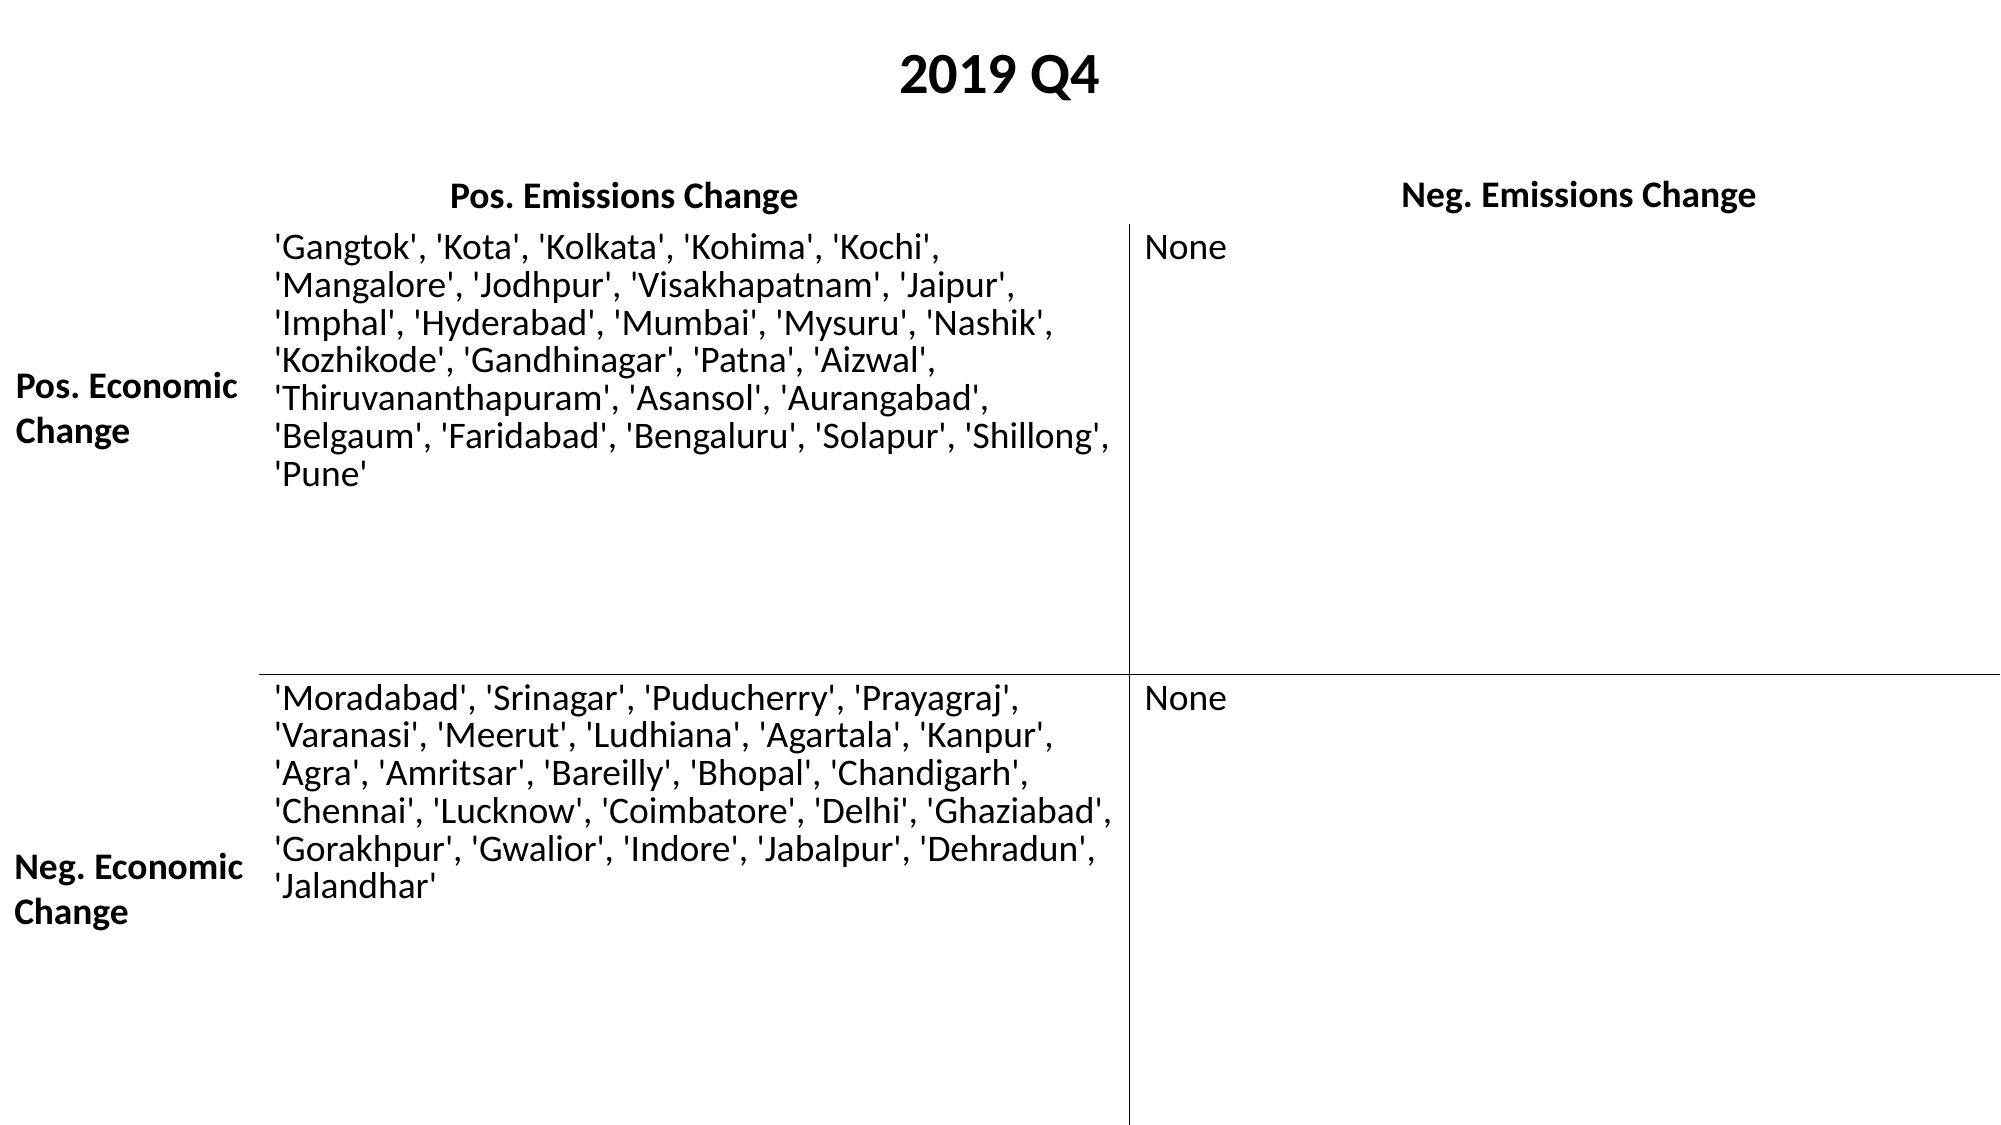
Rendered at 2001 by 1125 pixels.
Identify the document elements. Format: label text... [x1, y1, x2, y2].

text_box Neg. Economic Change [0, 834, 267, 939]
table_header None [1130, 224, 2000, 674]
text_box Neg. Emissions Change [1386, 162, 1781, 223]
text_box Pos. Emissions Change [435, 163, 815, 224]
text_box 2019 Q4 [884, 27, 1116, 113]
table_cell None [1130, 675, 2000, 1125]
table_header 'Gangtok', 'Kota', 'Kolkata', 'Kohima', 'Kochi', 'Mangalore', 'Jodhpur', 'Visakhapatnam', 'Jaipur', 'Imphal', 'Hyderabad', 'Mumbai', 'Mysuru', 'Nashik', 'Kozhikode', 'Gandhinagar', 'Patna', 'Aizwal', 'Thiruvananthapuram', 'Asansol', 'Aurangabad', 'Belgaum', 'Faridabad', 'Bengaluru', 'Solapur', 'Shillong', 'Pune' [259, 224, 1129, 674]
text_box Pos. Economic Change [1, 354, 262, 459]
table_cell 'Moradabad', 'Srinagar', 'Puducherry', 'Prayagraj', 'Varanasi', 'Meerut', 'Ludhiana', 'Agartala', 'Kanpur', 'Agra', 'Amritsar', 'Bareilly', 'Bhopal', 'Chandigarh', 'Chennai', 'Lucknow', 'Coimbatore', 'Delhi', 'Ghaziabad', 'Gorakhpur', 'Gwalior', 'Indore', 'Jabalpur', 'Dehradun', 'Jalandhar' [259, 675, 1129, 1125]
